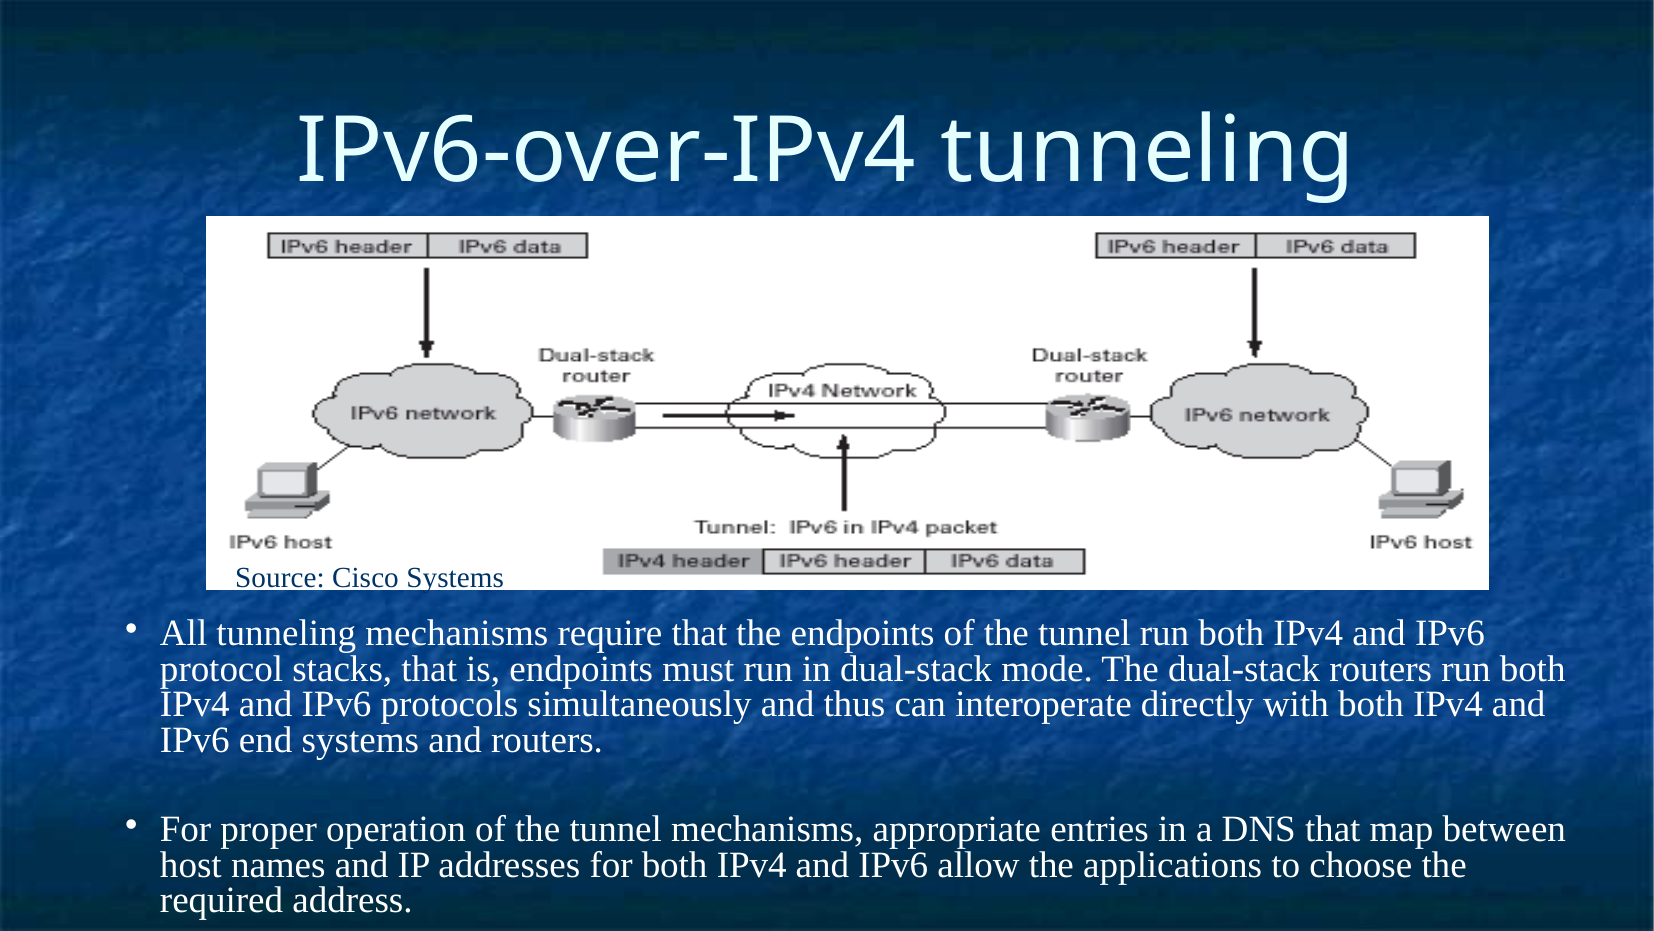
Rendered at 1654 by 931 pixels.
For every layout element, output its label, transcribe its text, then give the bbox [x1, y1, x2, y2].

text_box IPv6-over-IPv4 tunneling [82, 51, 1571, 238]
picture [0, 0, 1654, 931]
text_box All tunneling mechanisms require that the endpoints of the tunnel run both IPv4 and IPv6 protocol stacks, that is, endpoints must run in dual-stack mode. The dual-stack routers run both IPv4 and IPv6 protocols simultaneously and thus can interoperate directly with both IPv4 and IPv6 end systems and routers. For proper operation of the tunnel mechanisms, appropriate entries in a DNS that map between host names and IP addresses for both IPv4 and IPv6 allow the applications to choose the required address. [110, 609, 1599, 930]
